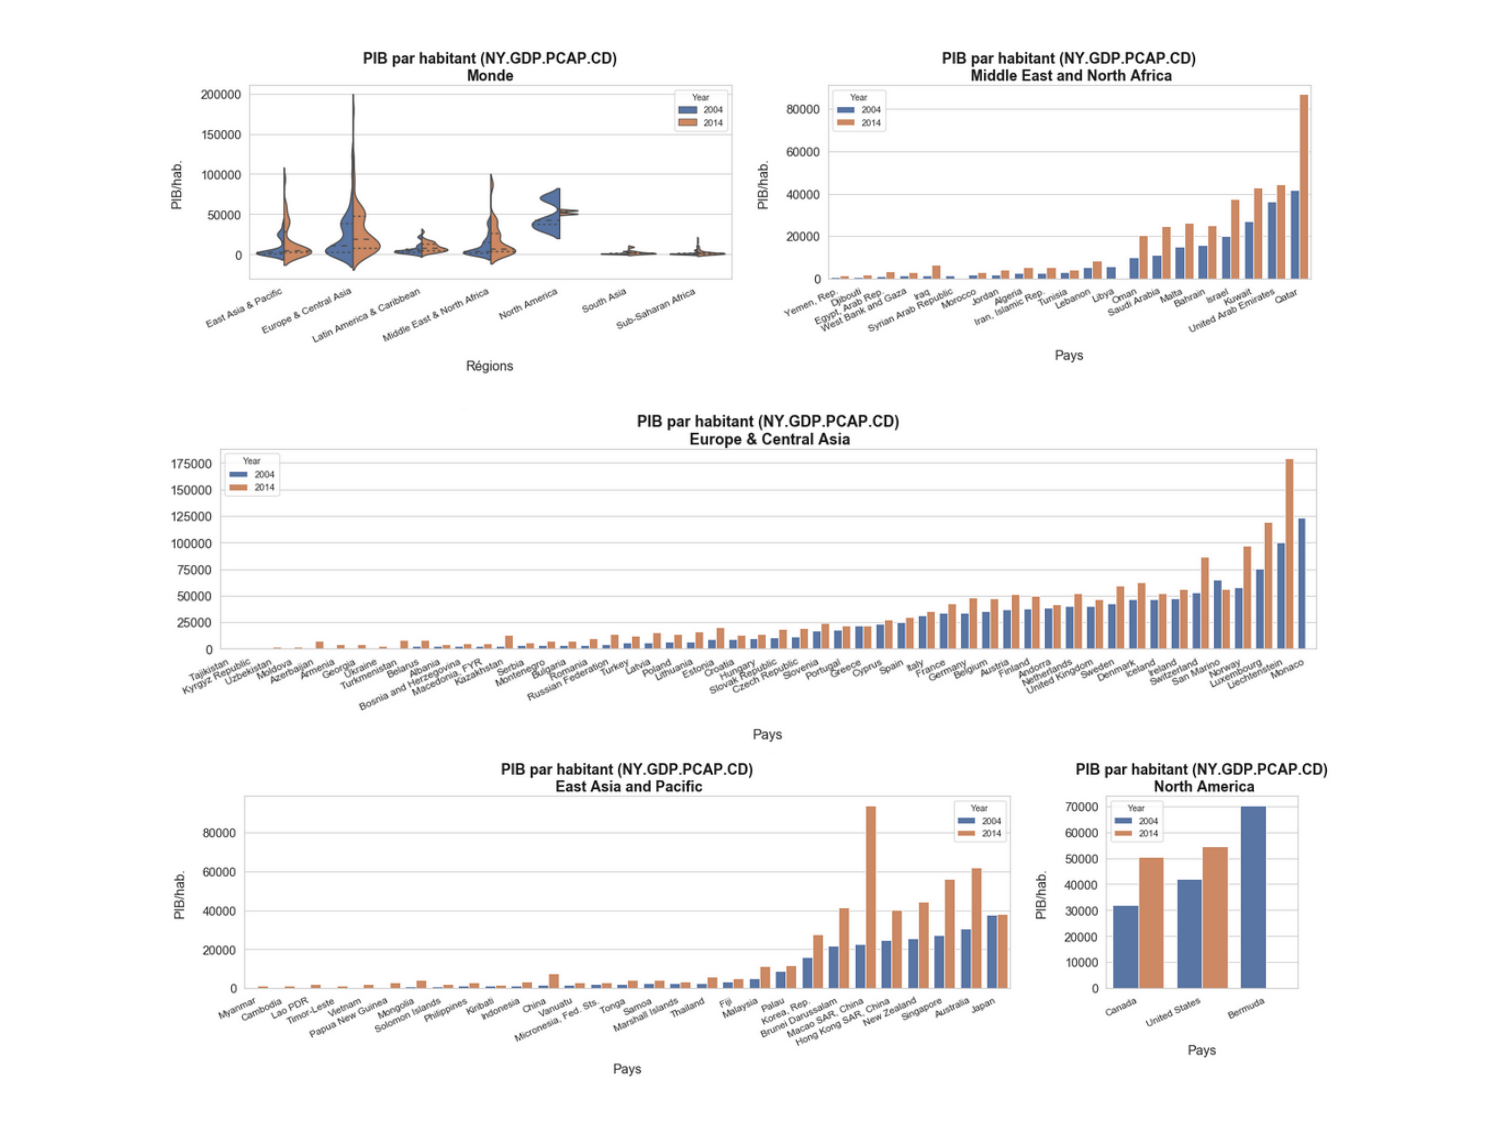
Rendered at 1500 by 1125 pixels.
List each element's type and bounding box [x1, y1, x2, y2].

text_box [157, 42, 1341, 1093]
